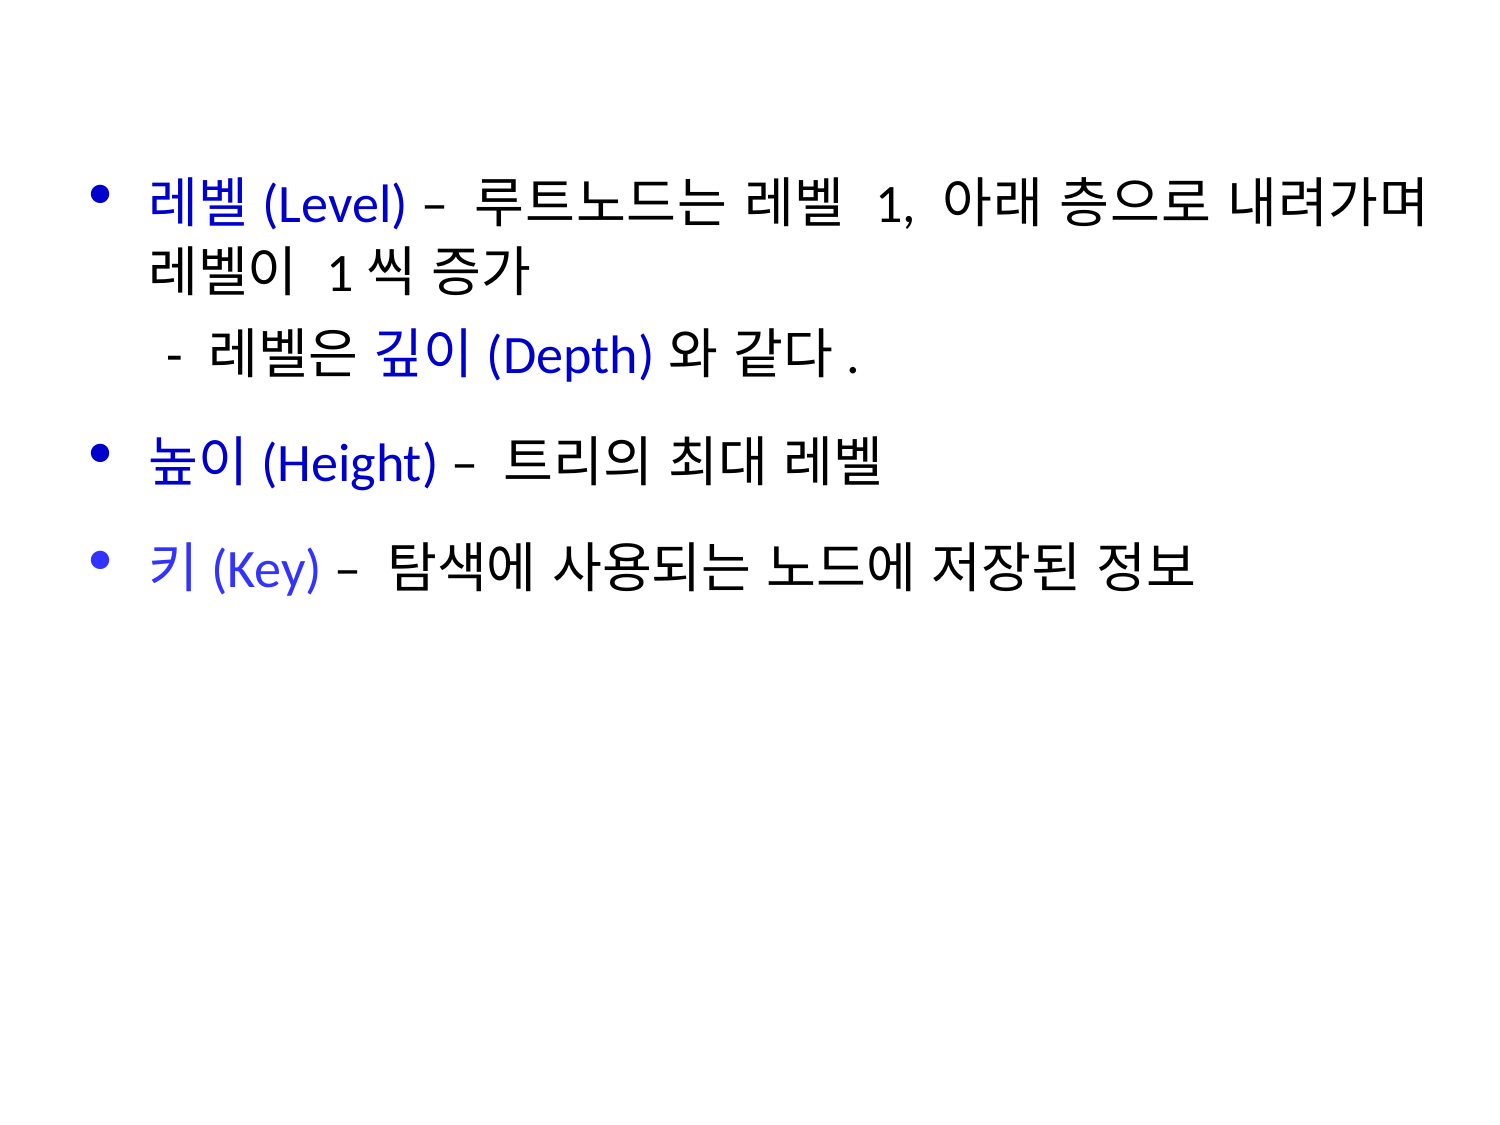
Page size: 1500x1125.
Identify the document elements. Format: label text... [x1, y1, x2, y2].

text_box 레벨(Level) – 루트노드는 레벨 1, 아래 층으로 내려가며 레벨이 1씩 증가 - 레벨은 깊이(Depth)와 같다. 높이(Height) – 트리의 최대 레벨 키(Key) – 탐색에 사용되는 노드에 저장된 정보 [77, 156, 1445, 607]
